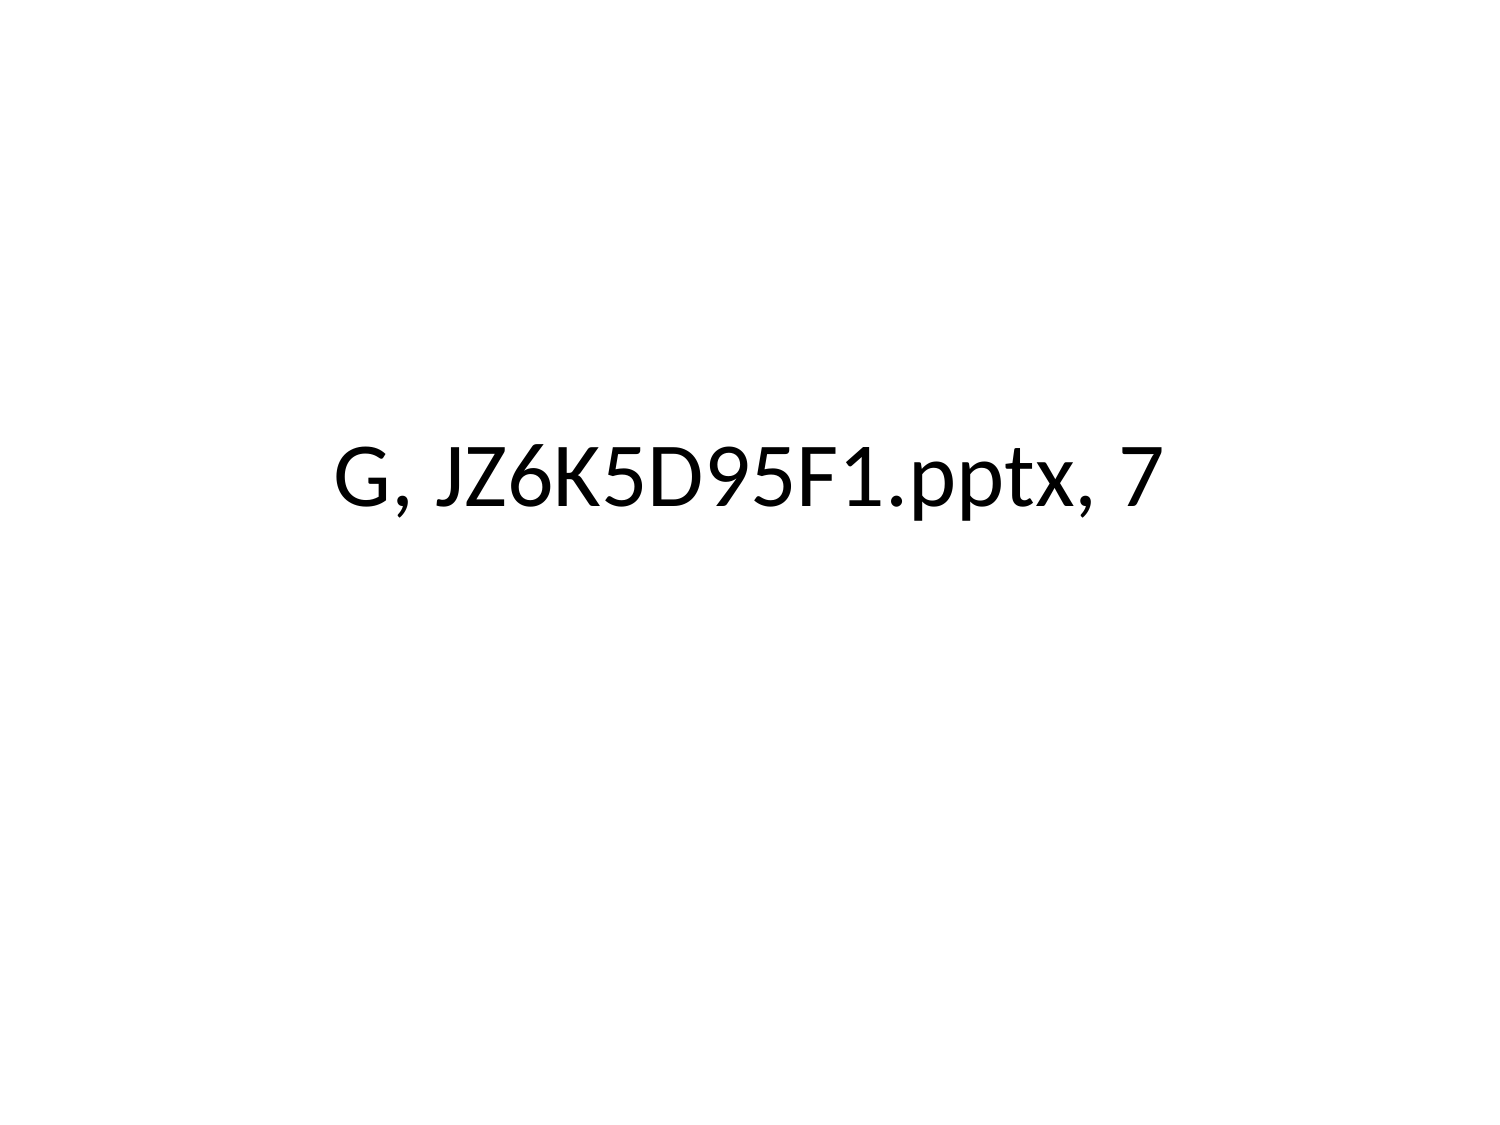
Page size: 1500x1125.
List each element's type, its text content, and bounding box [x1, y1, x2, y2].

title G, JZ6K5D95F1.pptx, 7 [112, 349, 1388, 591]
